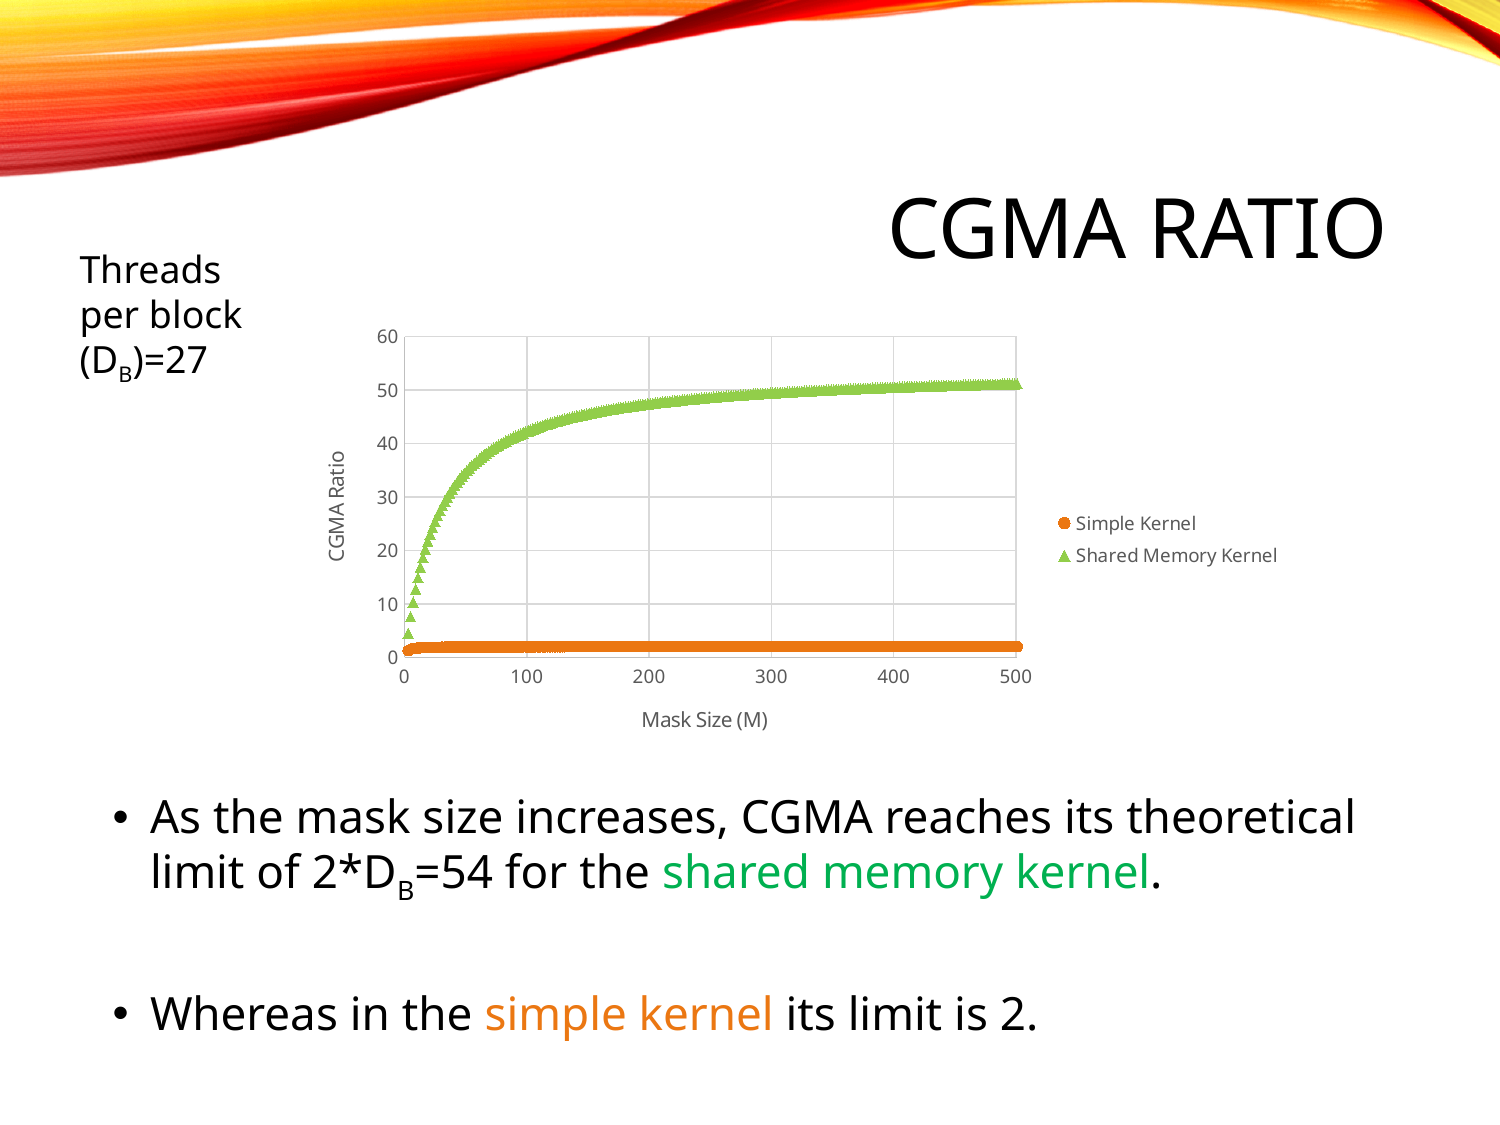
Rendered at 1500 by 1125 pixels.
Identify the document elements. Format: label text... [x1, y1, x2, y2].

chart [288, 314, 1297, 765]
list As the mask size increases, CGMA reaches its theoretical limit of 2*DB=54 for the shared memory kernel. Whereas in the simple kernel its limit is 2. [97, 786, 1447, 1083]
picture [0, 0, 1500, 178]
title CGMA ratio [356, 125, 1403, 338]
text_box Threads per block (DB)=27 [64, 238, 278, 395]
